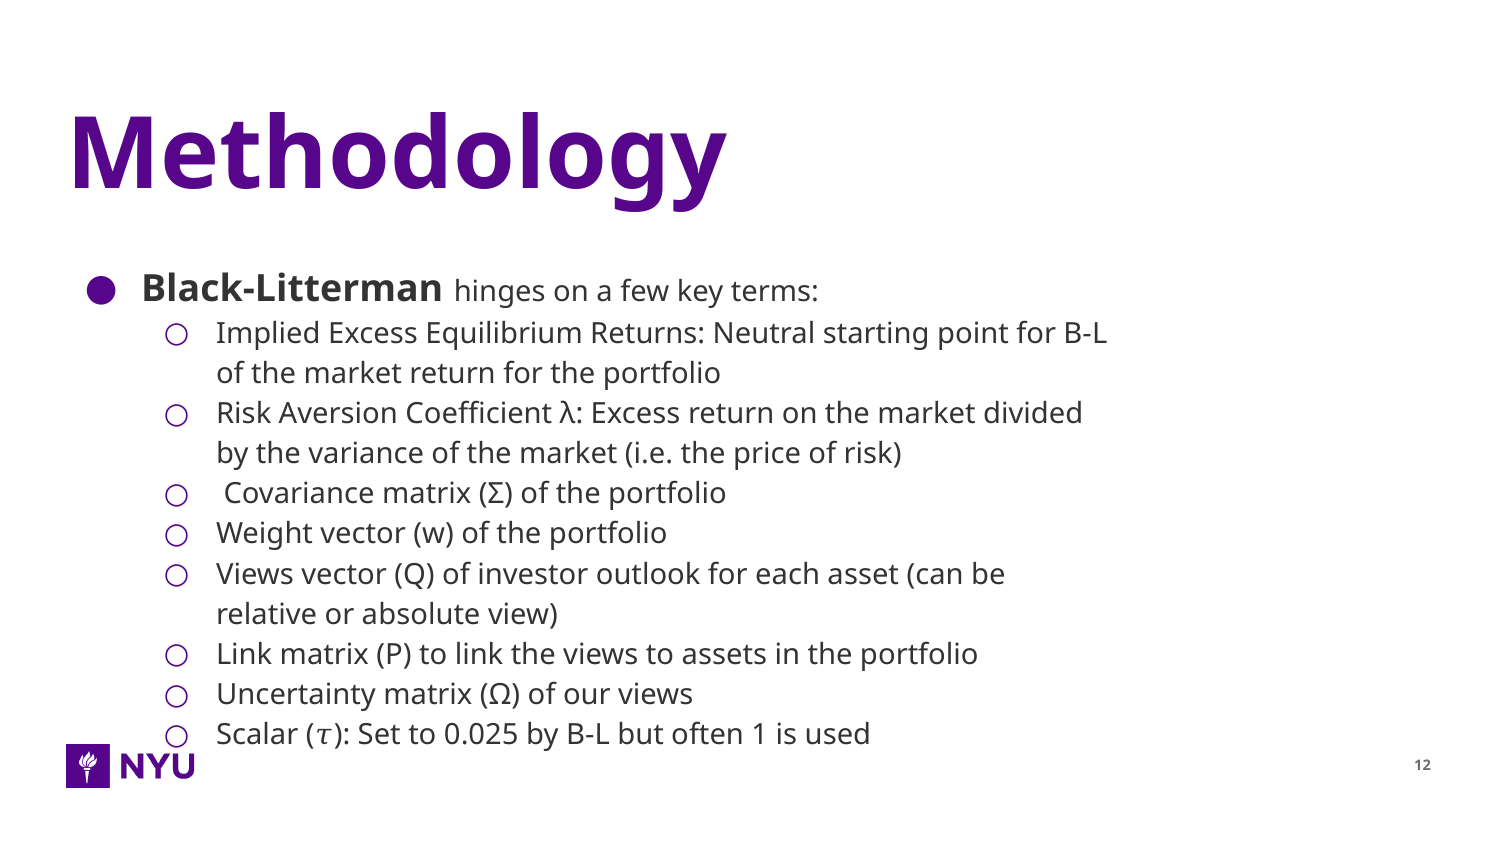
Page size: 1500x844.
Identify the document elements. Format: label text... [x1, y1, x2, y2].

picture [66, 744, 195, 788]
list Black-Litterman hinges on a few key terms: Implied Excess Equilibrium Returns: Neutral starting point for B-L of the market return for the portfolio Risk Aversion Coefficient λ: Excess return on the market divided by the variance of the market (i.e. the price of risk) Covariance matrix (Σ) of the portfolio Weight vector (w) of the portfolio Views vector (Q) of investor outlook for each asset (can be relative or absolute view) Link matrix (P) to link the views to assets in the portfolio Uncertainty matrix (Ω) of our views Scalar (𝜏): Set to 0.025 by B-L but often 1 is used [51, 237, 1126, 607]
title Methodology [51, 96, 1126, 205]
